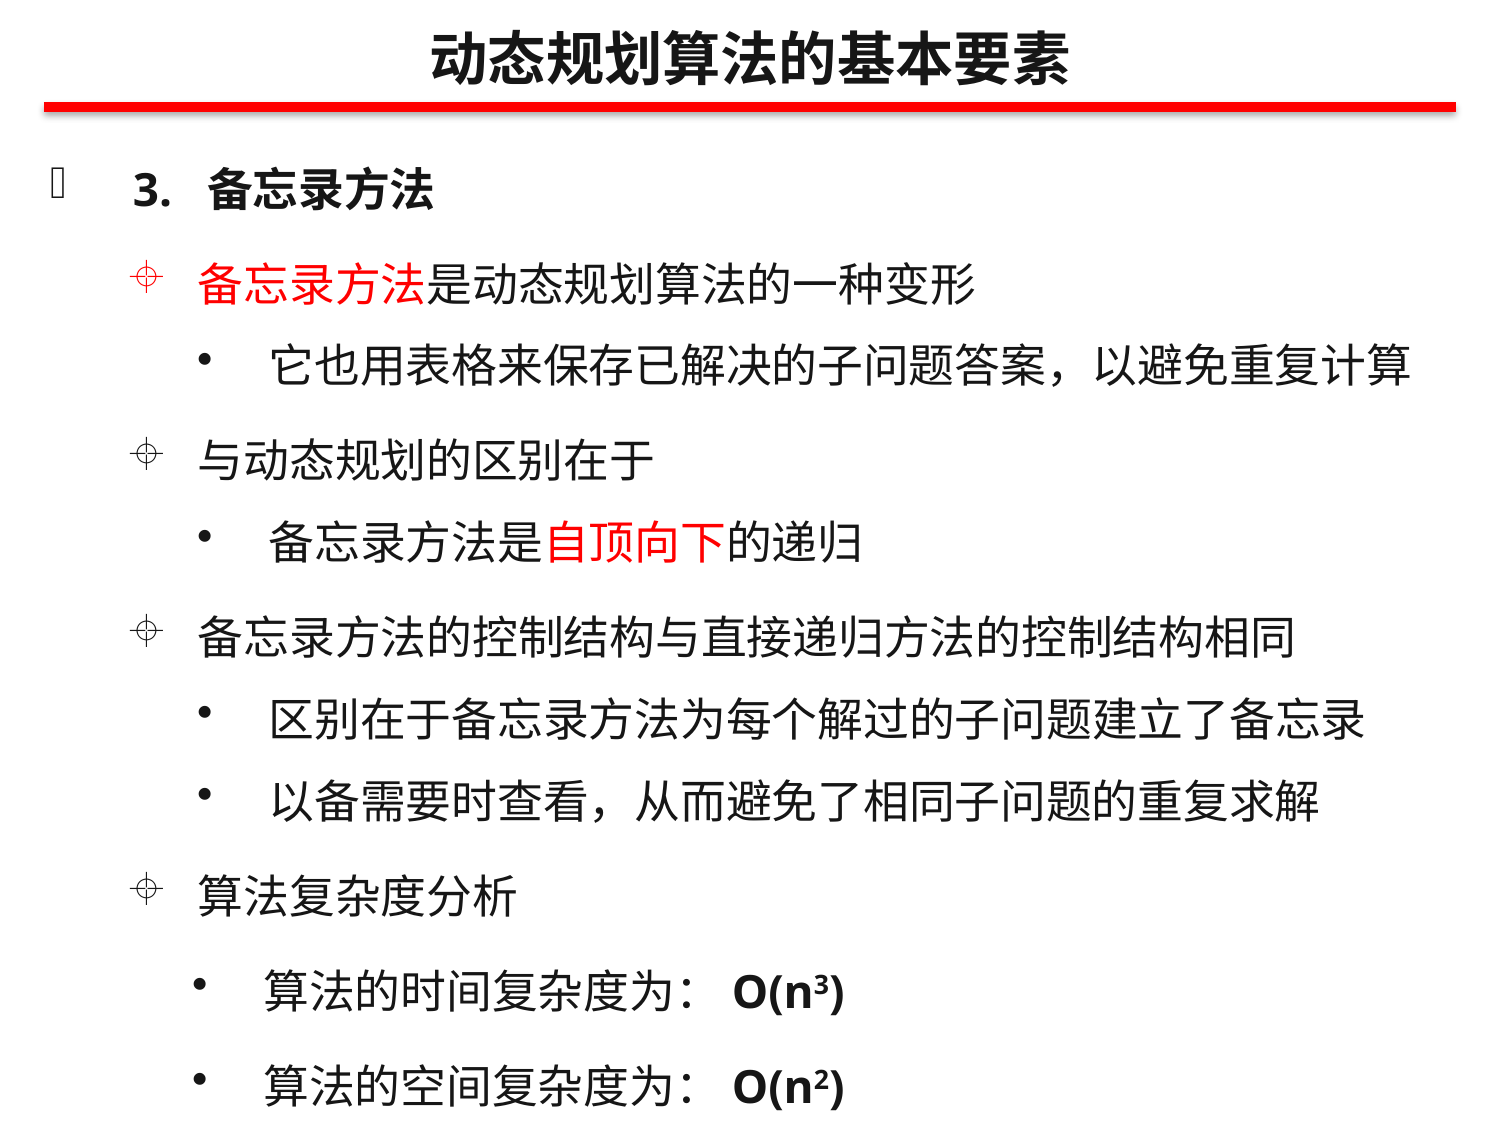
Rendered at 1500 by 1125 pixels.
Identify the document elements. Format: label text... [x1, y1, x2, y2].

list 3. 备忘录方法 备忘录方法是动态规划算法的一种变形 它也用表格来保存已解决的子问题答案，以避免重复计算 与动态规划的区别在于 备忘录方法是自顶向下的递归 备忘录方法的控制结构与直接递归方法的控制结构相同 区别在于备忘录方法为每个解过的子问题建立了备忘录 以备需要时查看，从而避免了相同子问题的重复求解 算法复杂度分析 算法的时间复杂度为：O(n3) 算法的空间复杂度为：O(n2) [35, 125, 1495, 1094]
title 动态规划算法的基本要素 [0, 14, 1500, 117]
